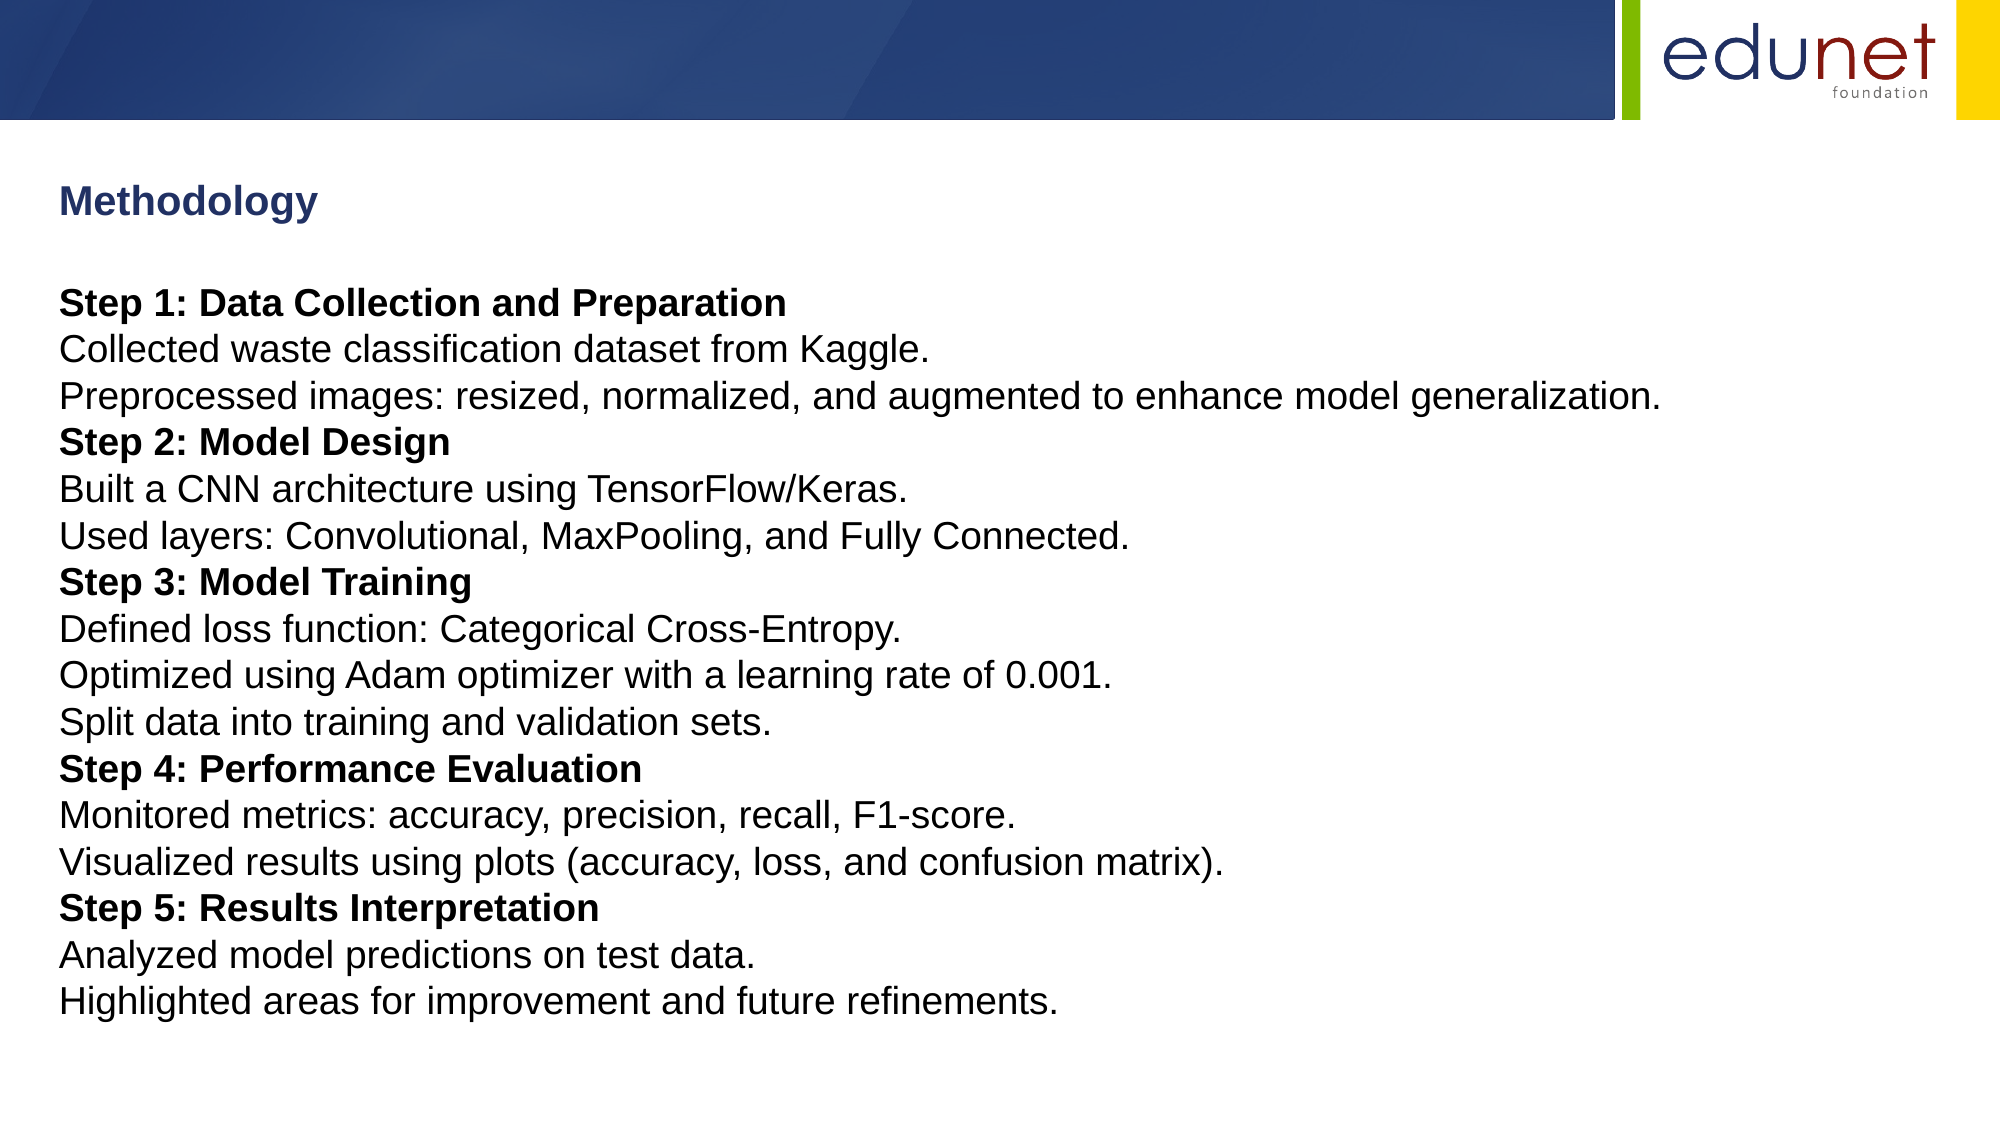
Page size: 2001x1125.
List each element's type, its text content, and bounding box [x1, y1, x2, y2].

picture [1652, 12, 1948, 108]
text_box Methodology [43, 166, 1045, 232]
text_box Step 1: Data Collection and Preparation Collected waste classification dataset from Kaggle. Preprocessed images: resized, normalized, and augmented to enhance model generalization. Step 2: Model Design Built a CNN architecture using TensorFlow/Keras. Used layers: Convolutional, MaxPooling, and Fully Connected. Step 3: Model Training Defined loss function: Categorical Cross-Entropy. Optimized using Adam optimizer with a learning rate of 0.001. Split data into training and validation sets. Step 4: Performance Evaluation Monitored metrics: accuracy, precision, recall, F1-score. Visualized results using plots (accuracy, loss, and confusion matrix). Step 5: Results Interpretation Analyzed model predictions on test data. Highlighted areas for improvement and future refinements. [44, 269, 1736, 1031]
